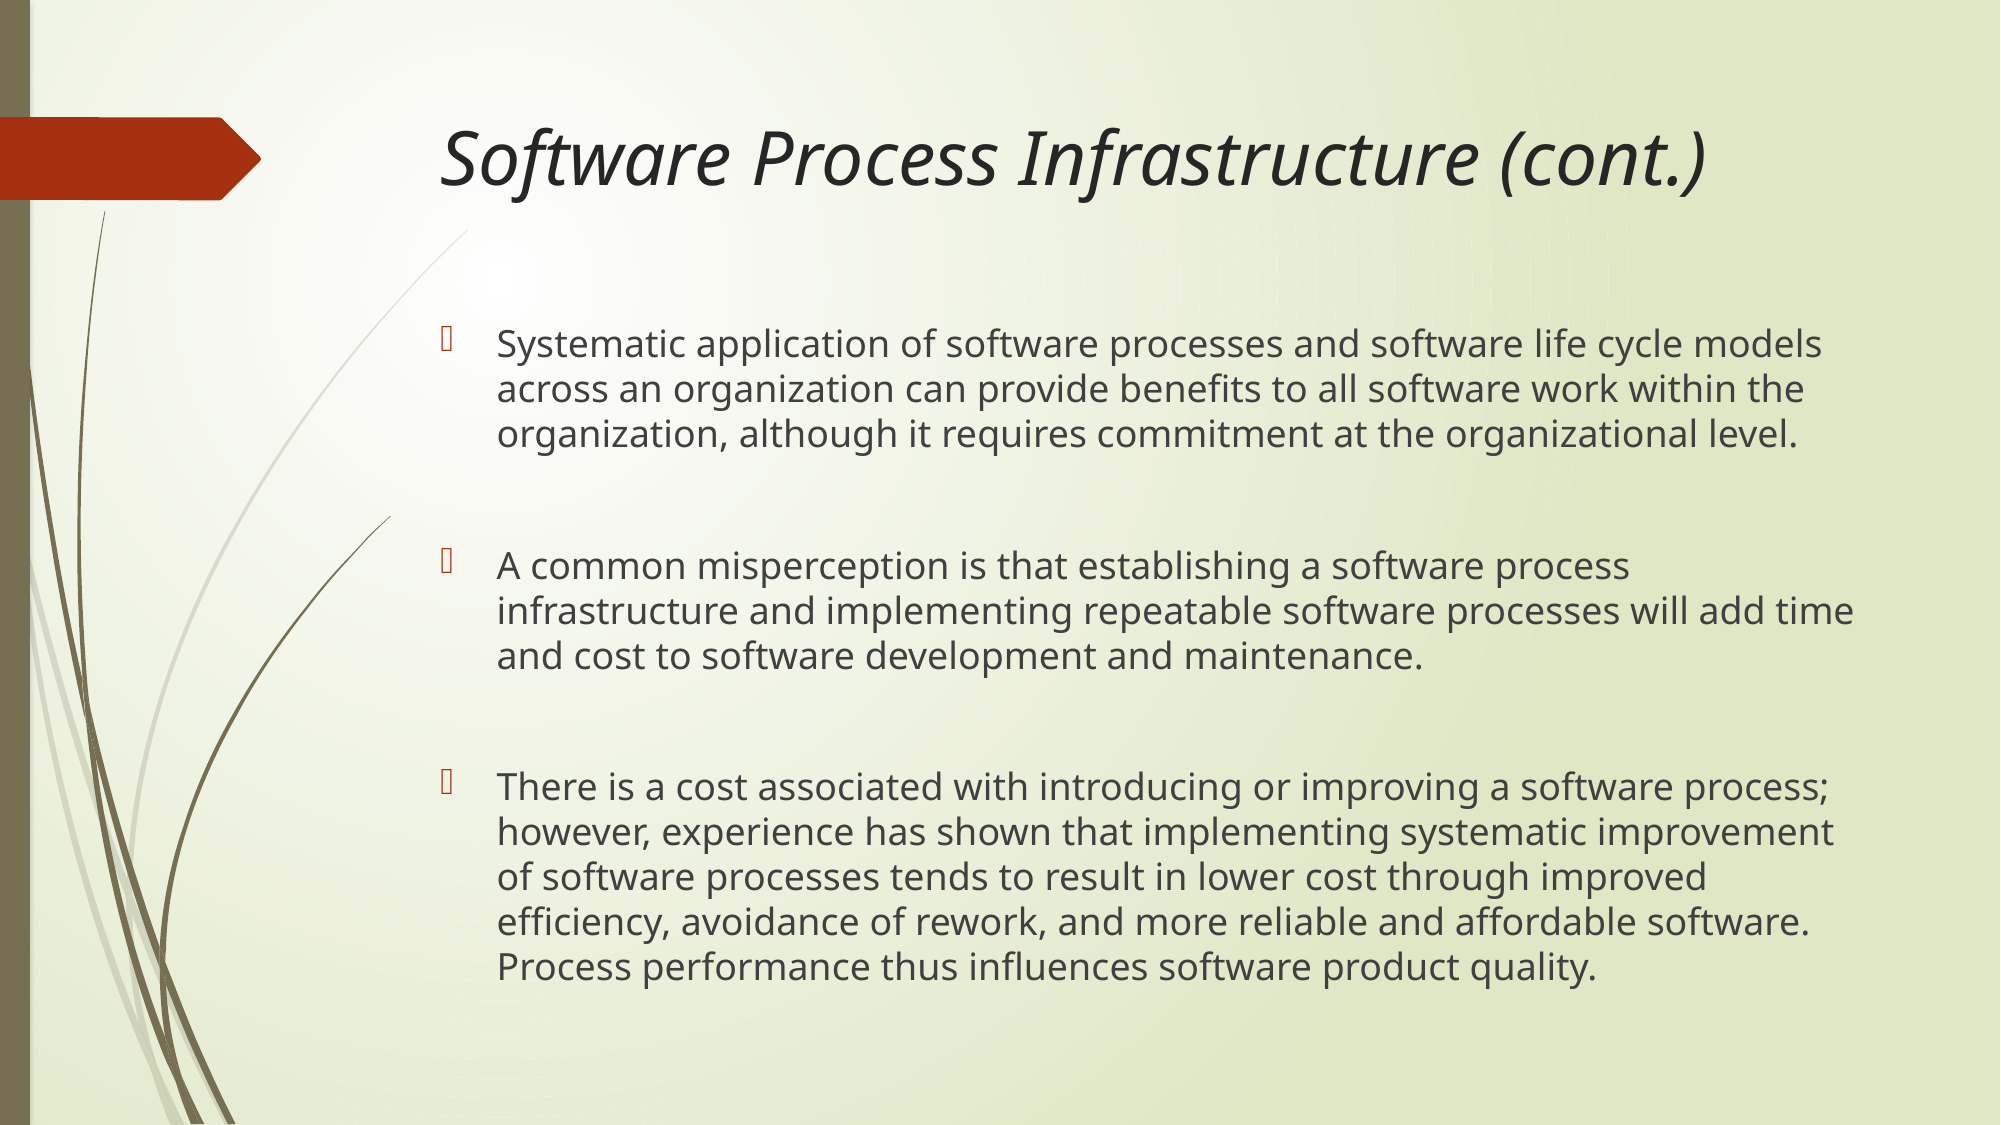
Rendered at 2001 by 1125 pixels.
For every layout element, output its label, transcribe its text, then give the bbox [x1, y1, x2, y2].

list Systematic application of software processes and software life cycle models across an organization can provide benefits to all software work within the organization, although it requires commitment at the organizational level. A common misperception is that establishing a software process infrastructure and implementing repeatable software processes will add time and cost to software development and maintenance. There is a cost associated with introducing or improving a software process; however, experience has shown that implementing systematic improvement of software processes tends to result in lower cost through improved efficiency, avoidance of rework, and more reliable and affordable software. Process performance thus influences software product quality. [425, 312, 1888, 1035]
title Software Process Infrastructure (cont.) [425, 102, 1888, 312]
